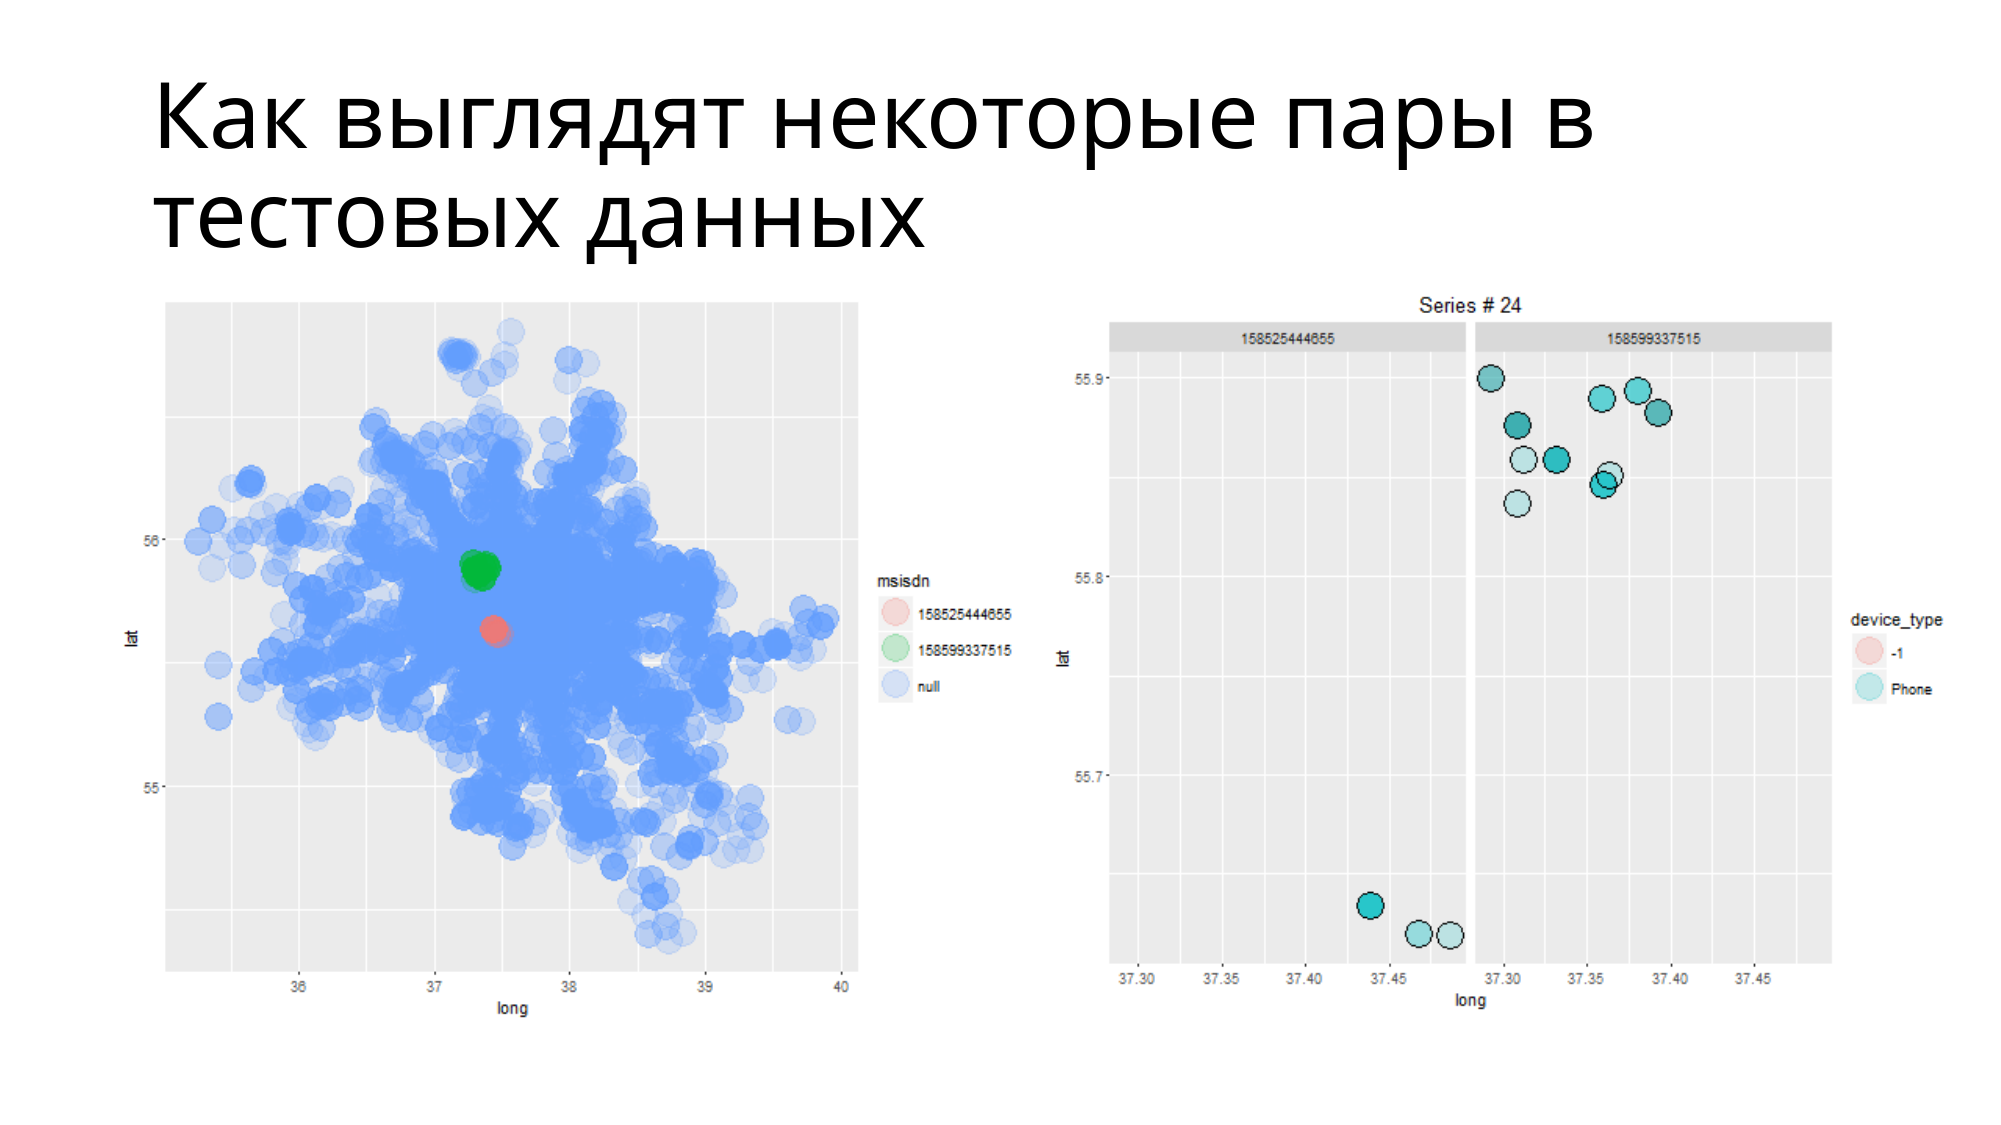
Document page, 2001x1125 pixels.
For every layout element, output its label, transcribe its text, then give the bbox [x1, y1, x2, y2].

title Как выглядят некоторые пары в тестовых данных [137, 59, 1863, 278]
picture [114, 290, 1032, 1022]
picture [1047, 277, 1962, 1014]
